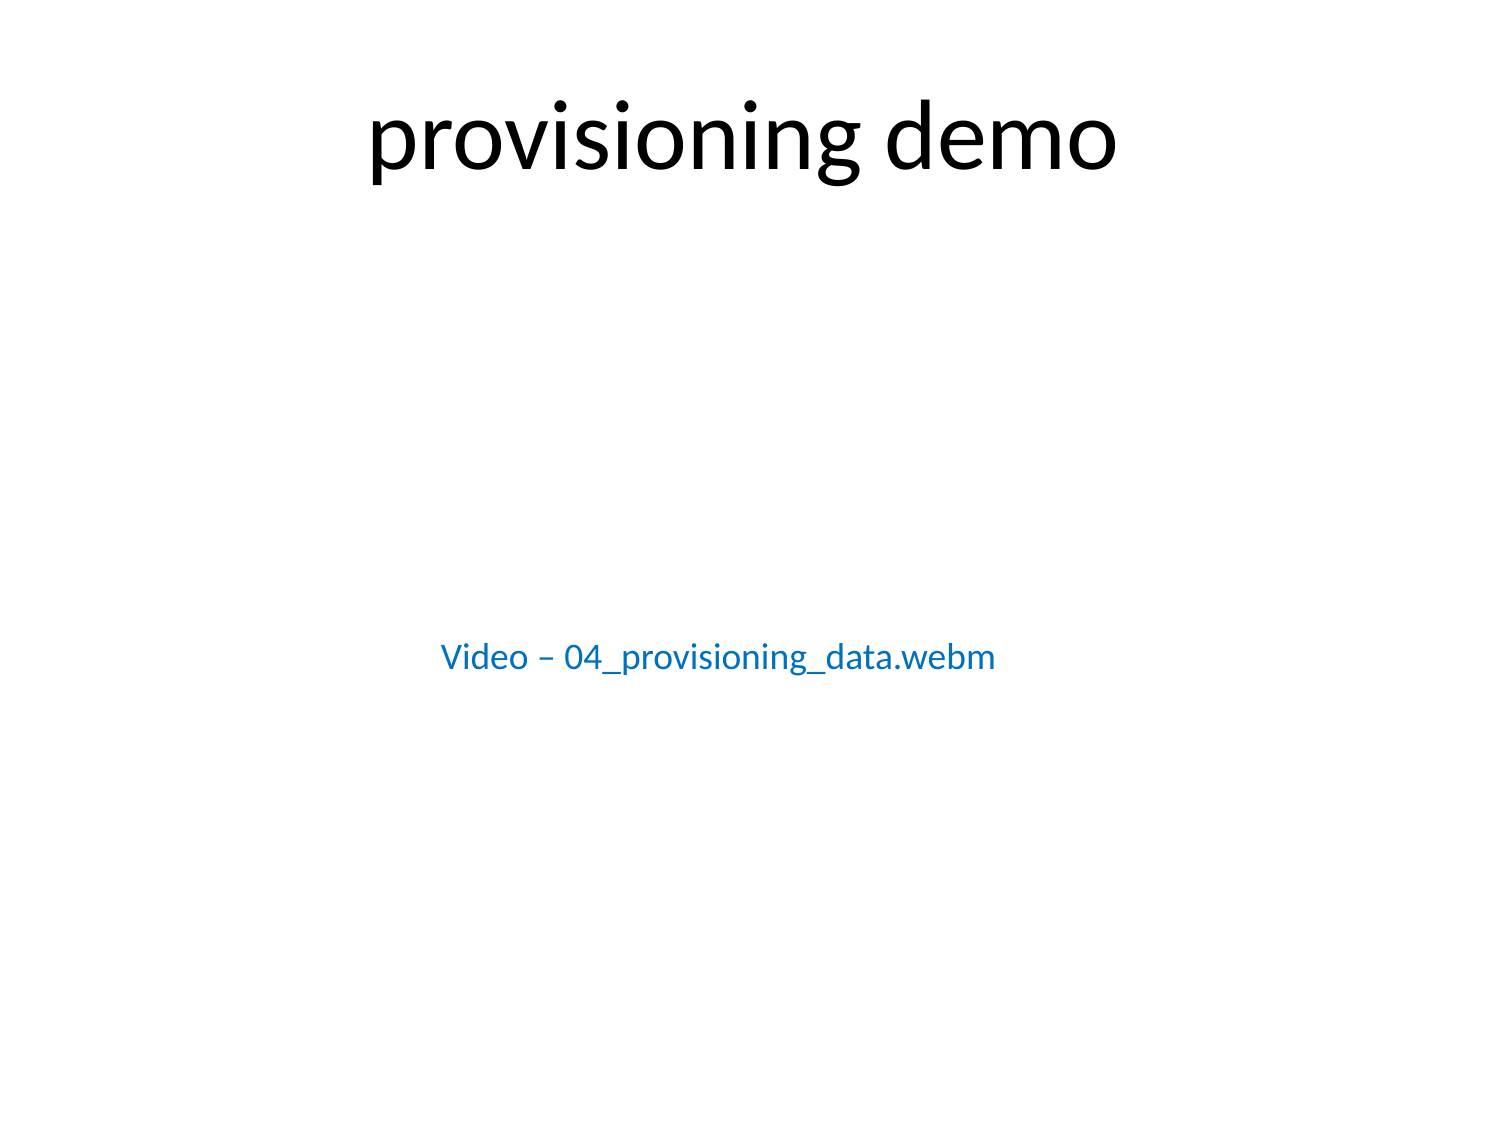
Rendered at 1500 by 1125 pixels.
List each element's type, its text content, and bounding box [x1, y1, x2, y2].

text_box provisioning demo [74, 62, 1413, 198]
text_box Video – 04_provisioning_data.webm [99, 624, 1338, 685]
